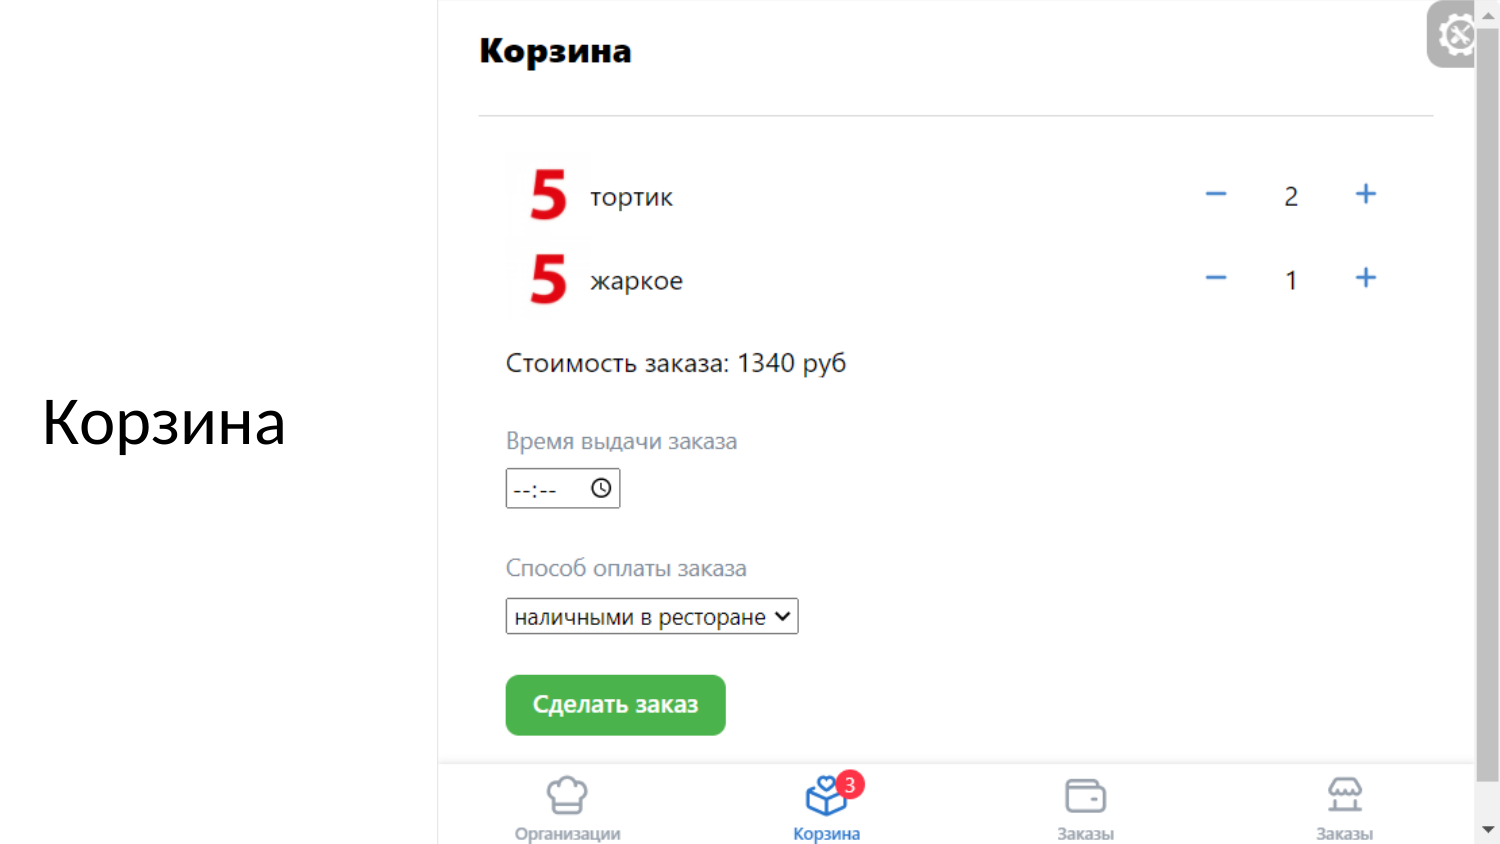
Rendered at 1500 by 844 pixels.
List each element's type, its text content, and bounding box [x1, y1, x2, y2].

picture [0, 0, 1500, 844]
title Корзина [31, 340, 367, 504]
